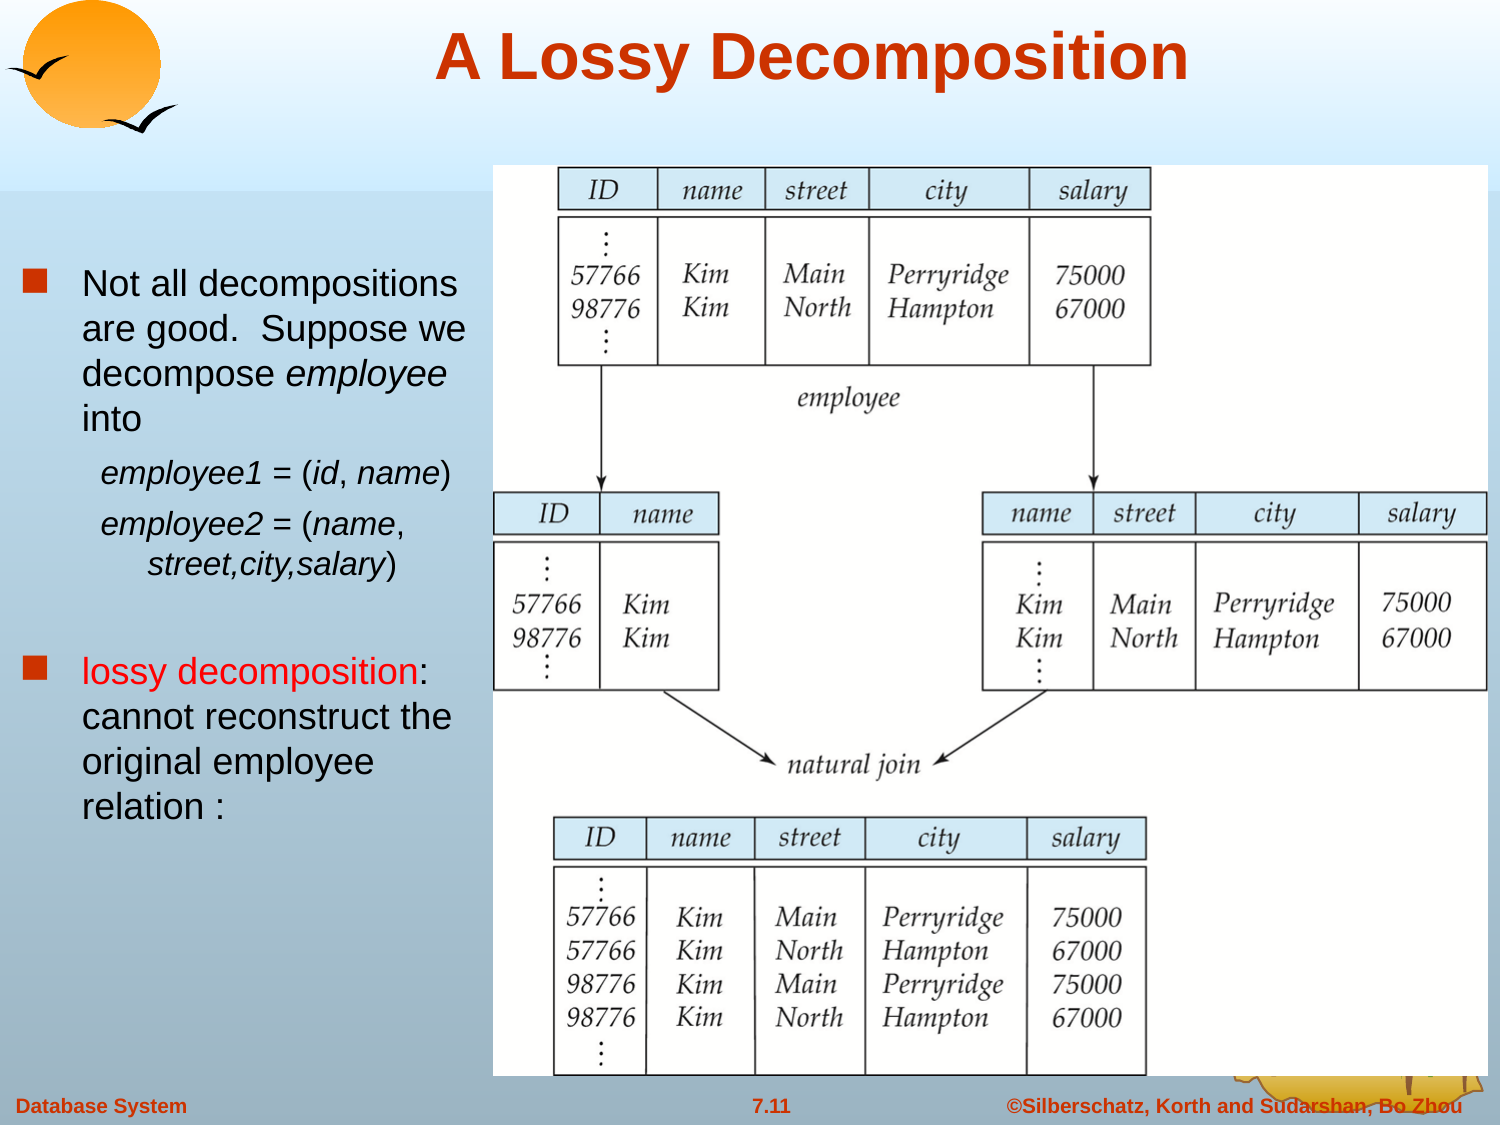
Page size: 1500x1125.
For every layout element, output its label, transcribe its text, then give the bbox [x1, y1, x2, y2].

picture [493, 165, 1488, 1076]
list Not all decompositions are good. Suppose we decompose employee into employee1 = (id, name) employee2 = (name, street,city,salary) lossy decomposition: cannot reconstruct the original employee relation : [10, 251, 488, 841]
title A Lossy Decomposition [149, 0, 1476, 101]
